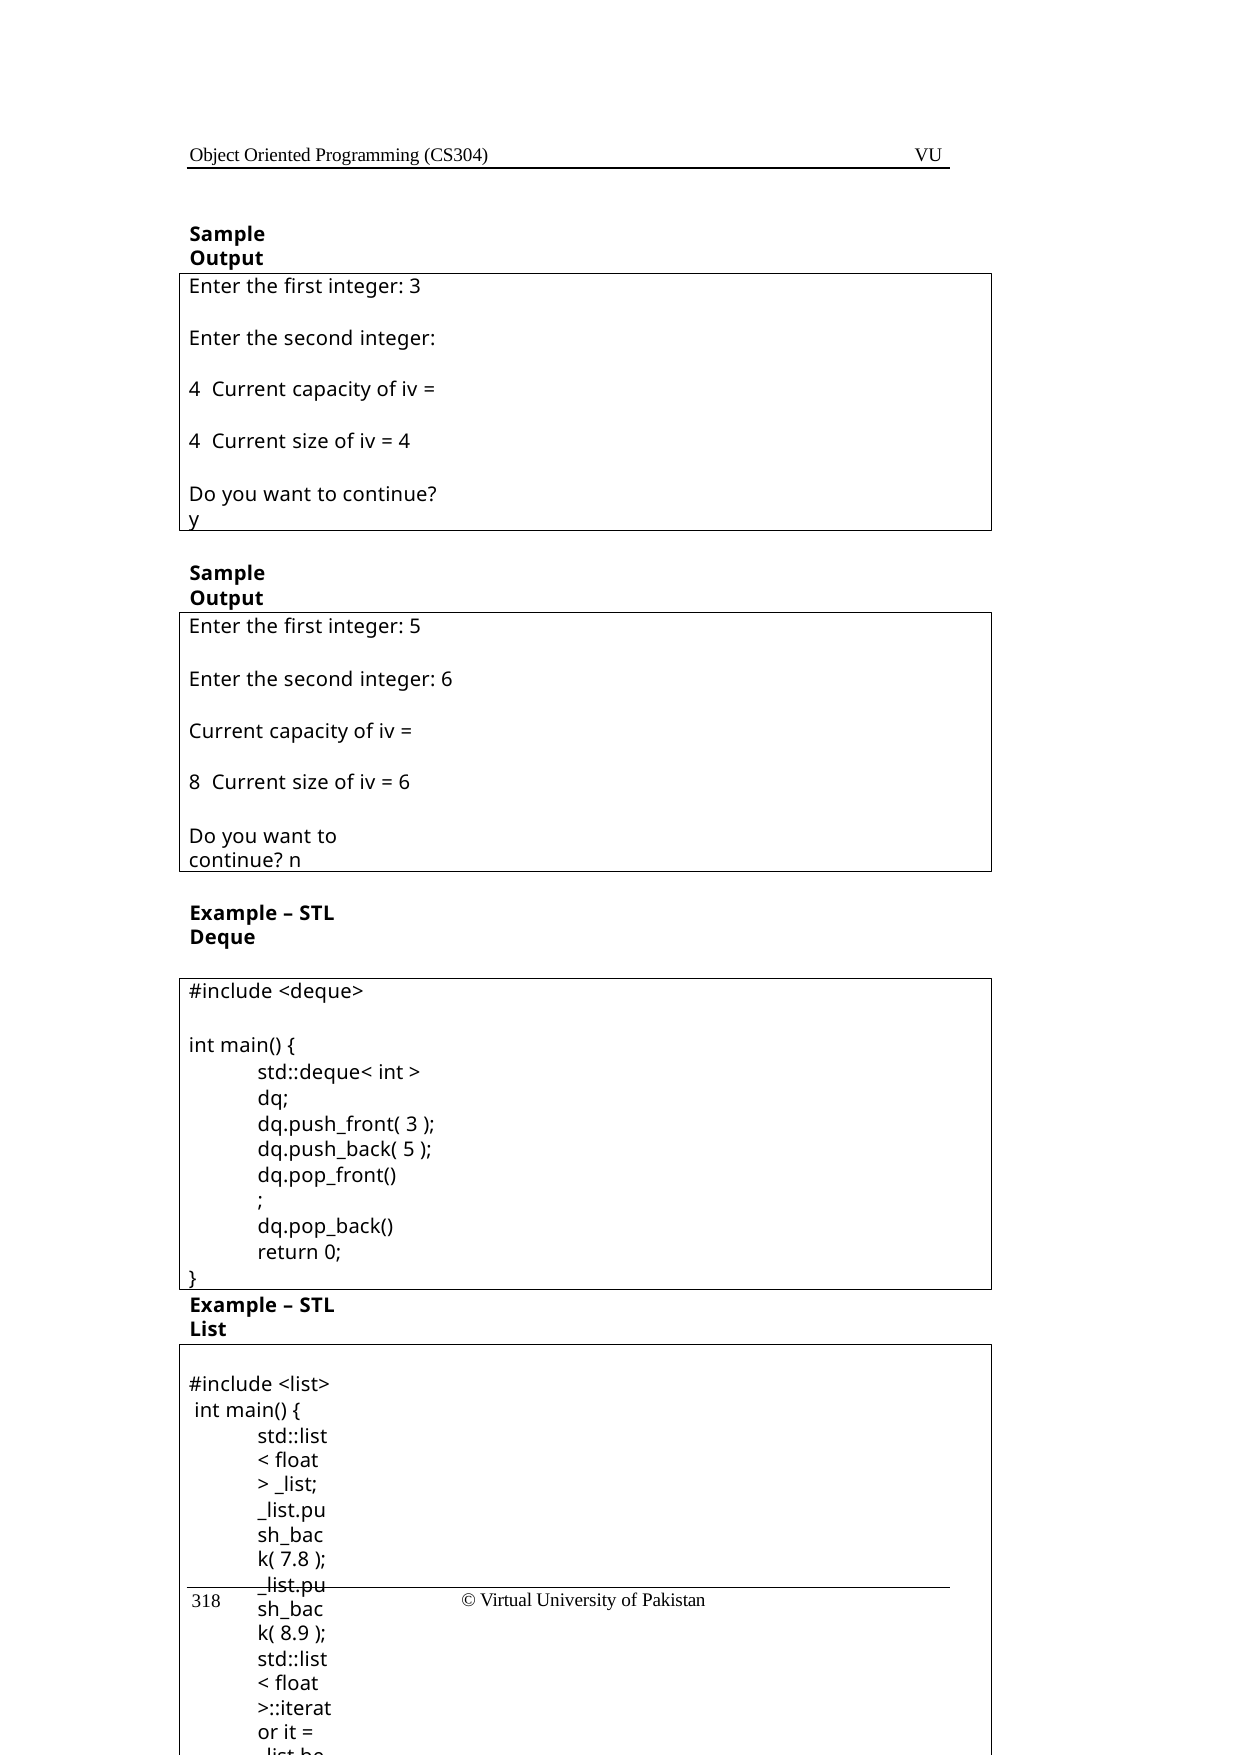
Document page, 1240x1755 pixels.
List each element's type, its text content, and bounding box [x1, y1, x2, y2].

text_box Example – STL Deque [187, 900, 404, 949]
text_box VU [912, 141, 945, 166]
text_box Sample Output [187, 220, 339, 270]
text_box Sample Output [187, 560, 339, 609]
text_box Example – STL List [187, 1292, 376, 1341]
text_box Enter the first integer: 3 Enter the second integer: 4 Current capacity of iv = 4 Current size of iv = 4 Do you want to continue? y [179, 273, 992, 531]
text_box Enter the first integer: 5 Enter the second integer: 6 Current capacity of iv = 8 Current size of iv = 6 Do you want to continue? n [179, 612, 992, 872]
text_box Object Oriented Programming (CS304) [187, 141, 493, 166]
text_box #include <deque> int main() { std::deque< int > dq; dq.push_front( 3 ); dq.push_back( 5 ); dq.pop_front(); dq.pop_back() return 0; } [179, 978, 992, 1290]
text_box #include <list> int main() { std::list< float > _list; _list.push_back( 7.8 ); _list.push_back( 8.9 ); std::list< float >::iterator it = _list.begin(); [179, 1344, 992, 1755]
